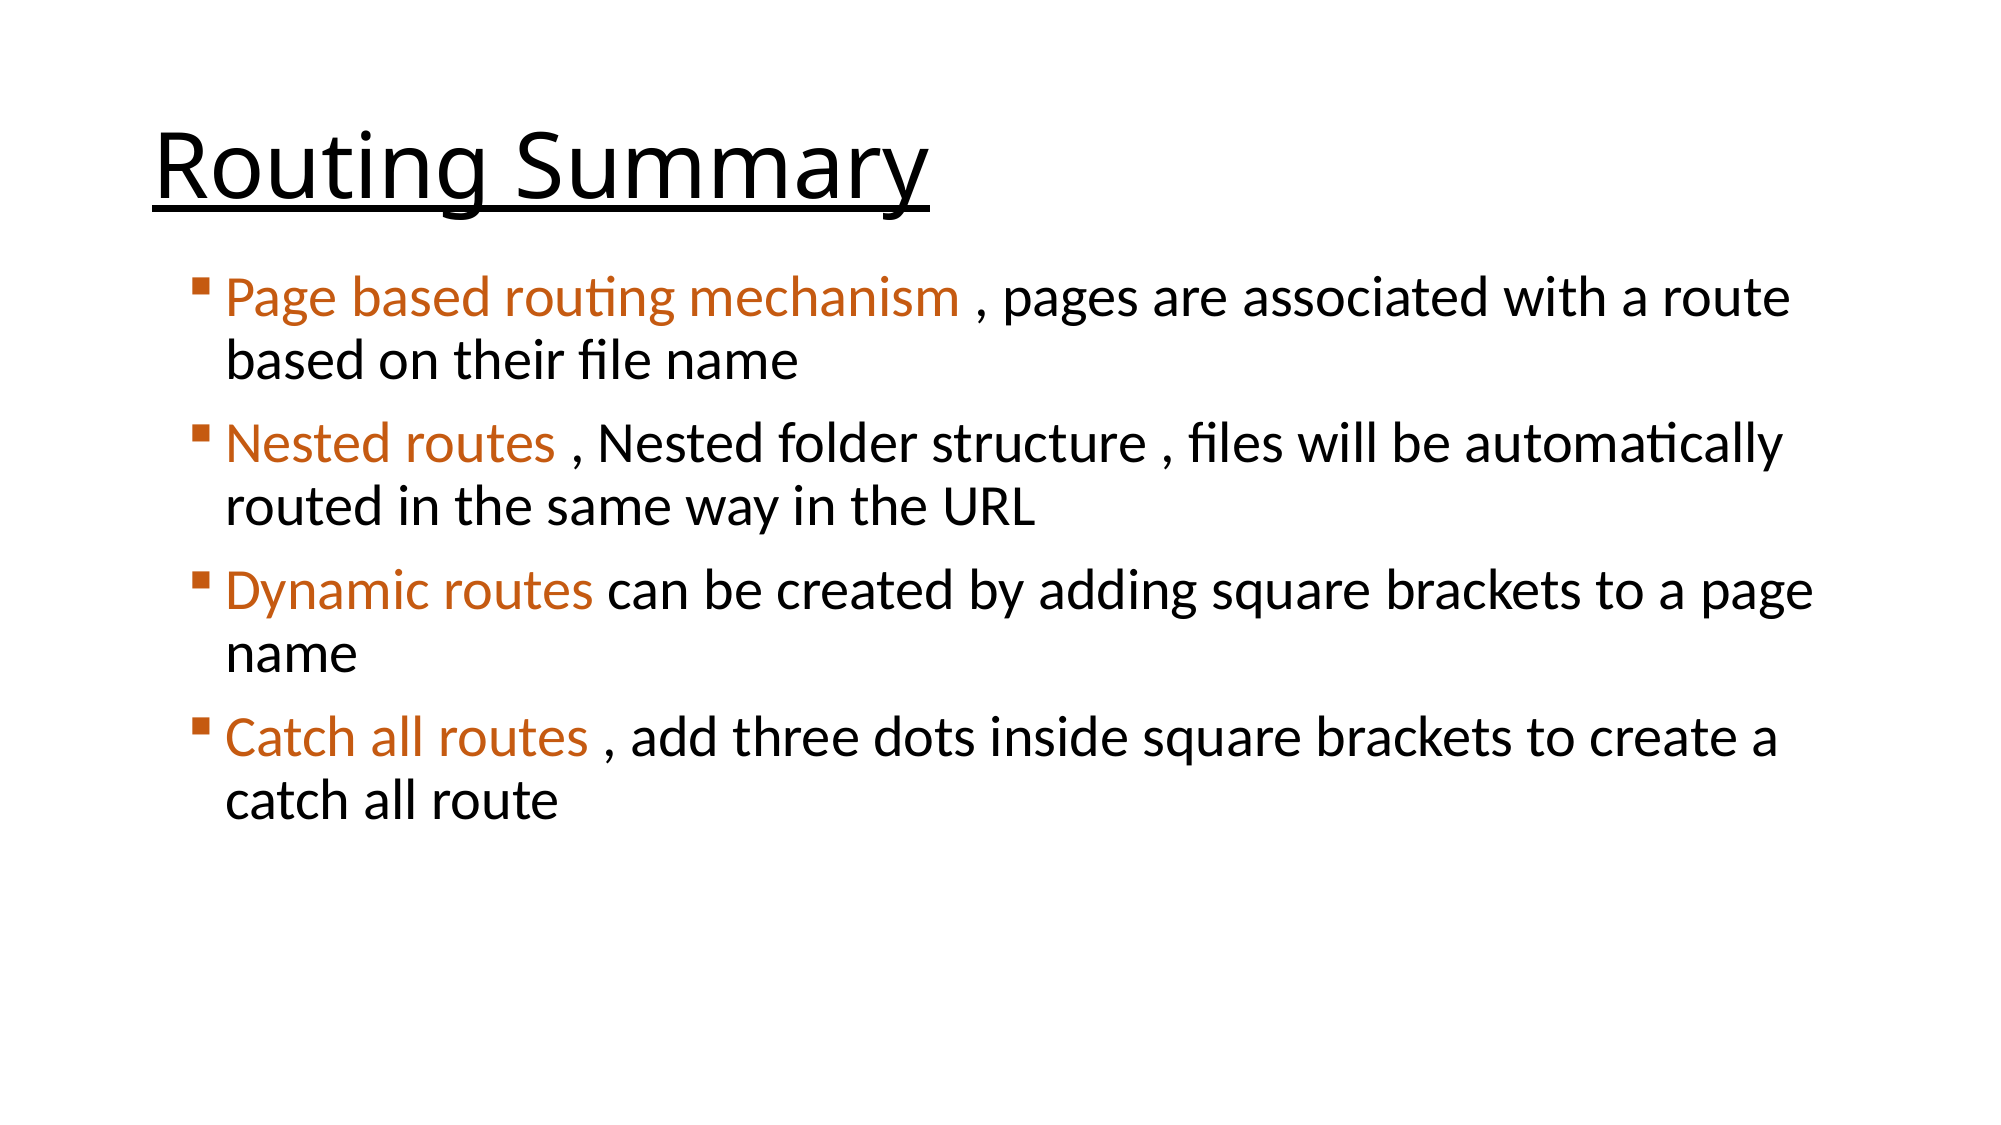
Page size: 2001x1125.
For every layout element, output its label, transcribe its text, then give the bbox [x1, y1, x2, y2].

list Page based routing mechanism , pages are associated with a route based on their file name Nested routes , Nested folder structure , files will be automatically routed in the same way in the URL Dynamic routes can be created by adding square brackets to a page name Catch all routes , add three dots inside square brackets to create a catch all route [172, 258, 1898, 973]
title Routing Summary [137, 59, 1863, 278]
